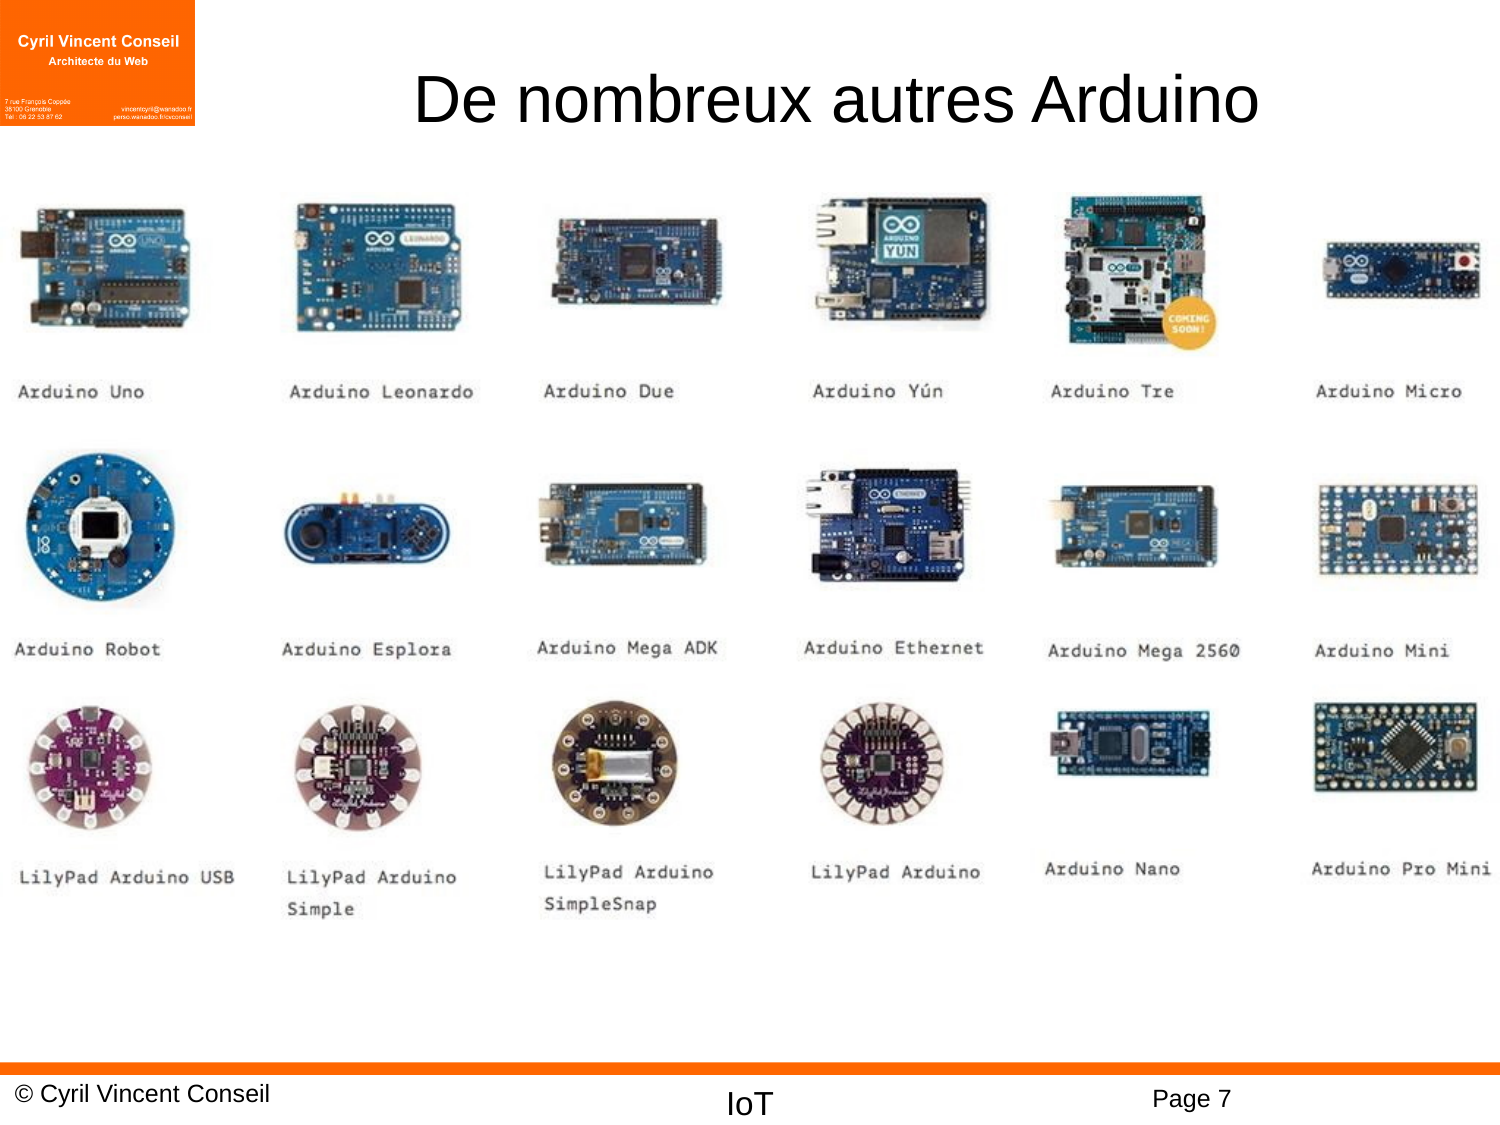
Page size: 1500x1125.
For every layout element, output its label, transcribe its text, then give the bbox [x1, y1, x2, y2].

title De nombreux autres Arduino [194, 2, 1480, 190]
picture [0, 192, 1500, 933]
picture [0, 0, 195, 126]
